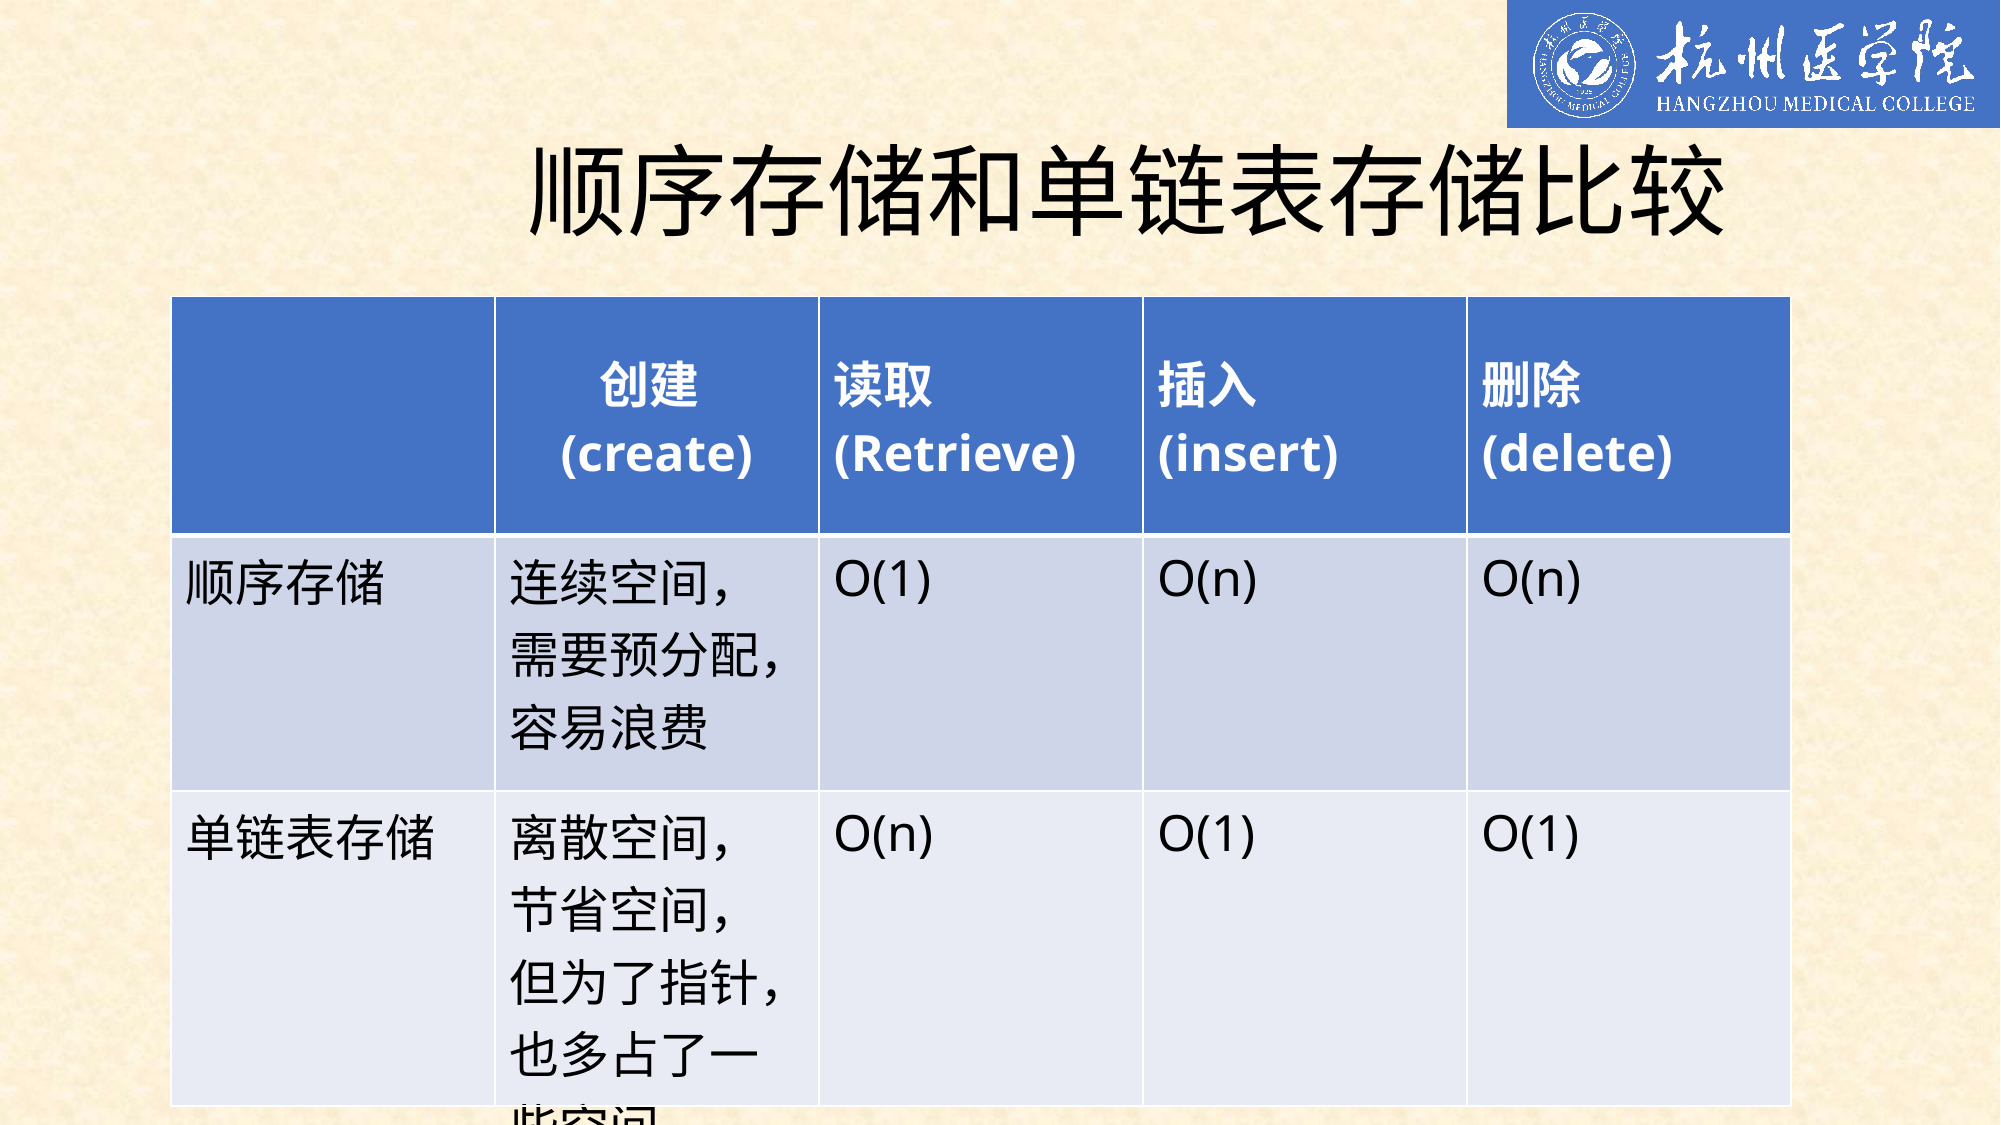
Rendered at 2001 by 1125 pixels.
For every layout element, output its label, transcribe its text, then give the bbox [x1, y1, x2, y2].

table_header [172, 297, 494, 533]
text_box 顺序存储和单链表存储比较 [464, 121, 1791, 257]
table_cell O(n) [1144, 538, 1466, 790]
table_cell 连续空间，需要预分配，容易浪费 [496, 538, 818, 790]
table_cell O(n) [820, 792, 1142, 1105]
table_header 创建(create) [496, 297, 818, 533]
picture [0, 0, 2001, 1125]
table_cell 顺序存储 [172, 538, 494, 790]
table_header 删除(delete) [1468, 297, 1790, 533]
table_header 插入(insert) [1144, 297, 1466, 533]
table_cell 单链表存储 [172, 792, 494, 1105]
table_cell O(1) [820, 538, 1142, 790]
table_header 读取(Retrieve) [820, 297, 1142, 533]
table_cell 离散空间，节省空间，但为了指针，也多占了一些空间 [496, 792, 818, 1105]
table_cell O(1) [1144, 792, 1466, 1105]
table_cell O(n) [1468, 538, 1790, 790]
table_cell O(1) [1468, 792, 1790, 1105]
